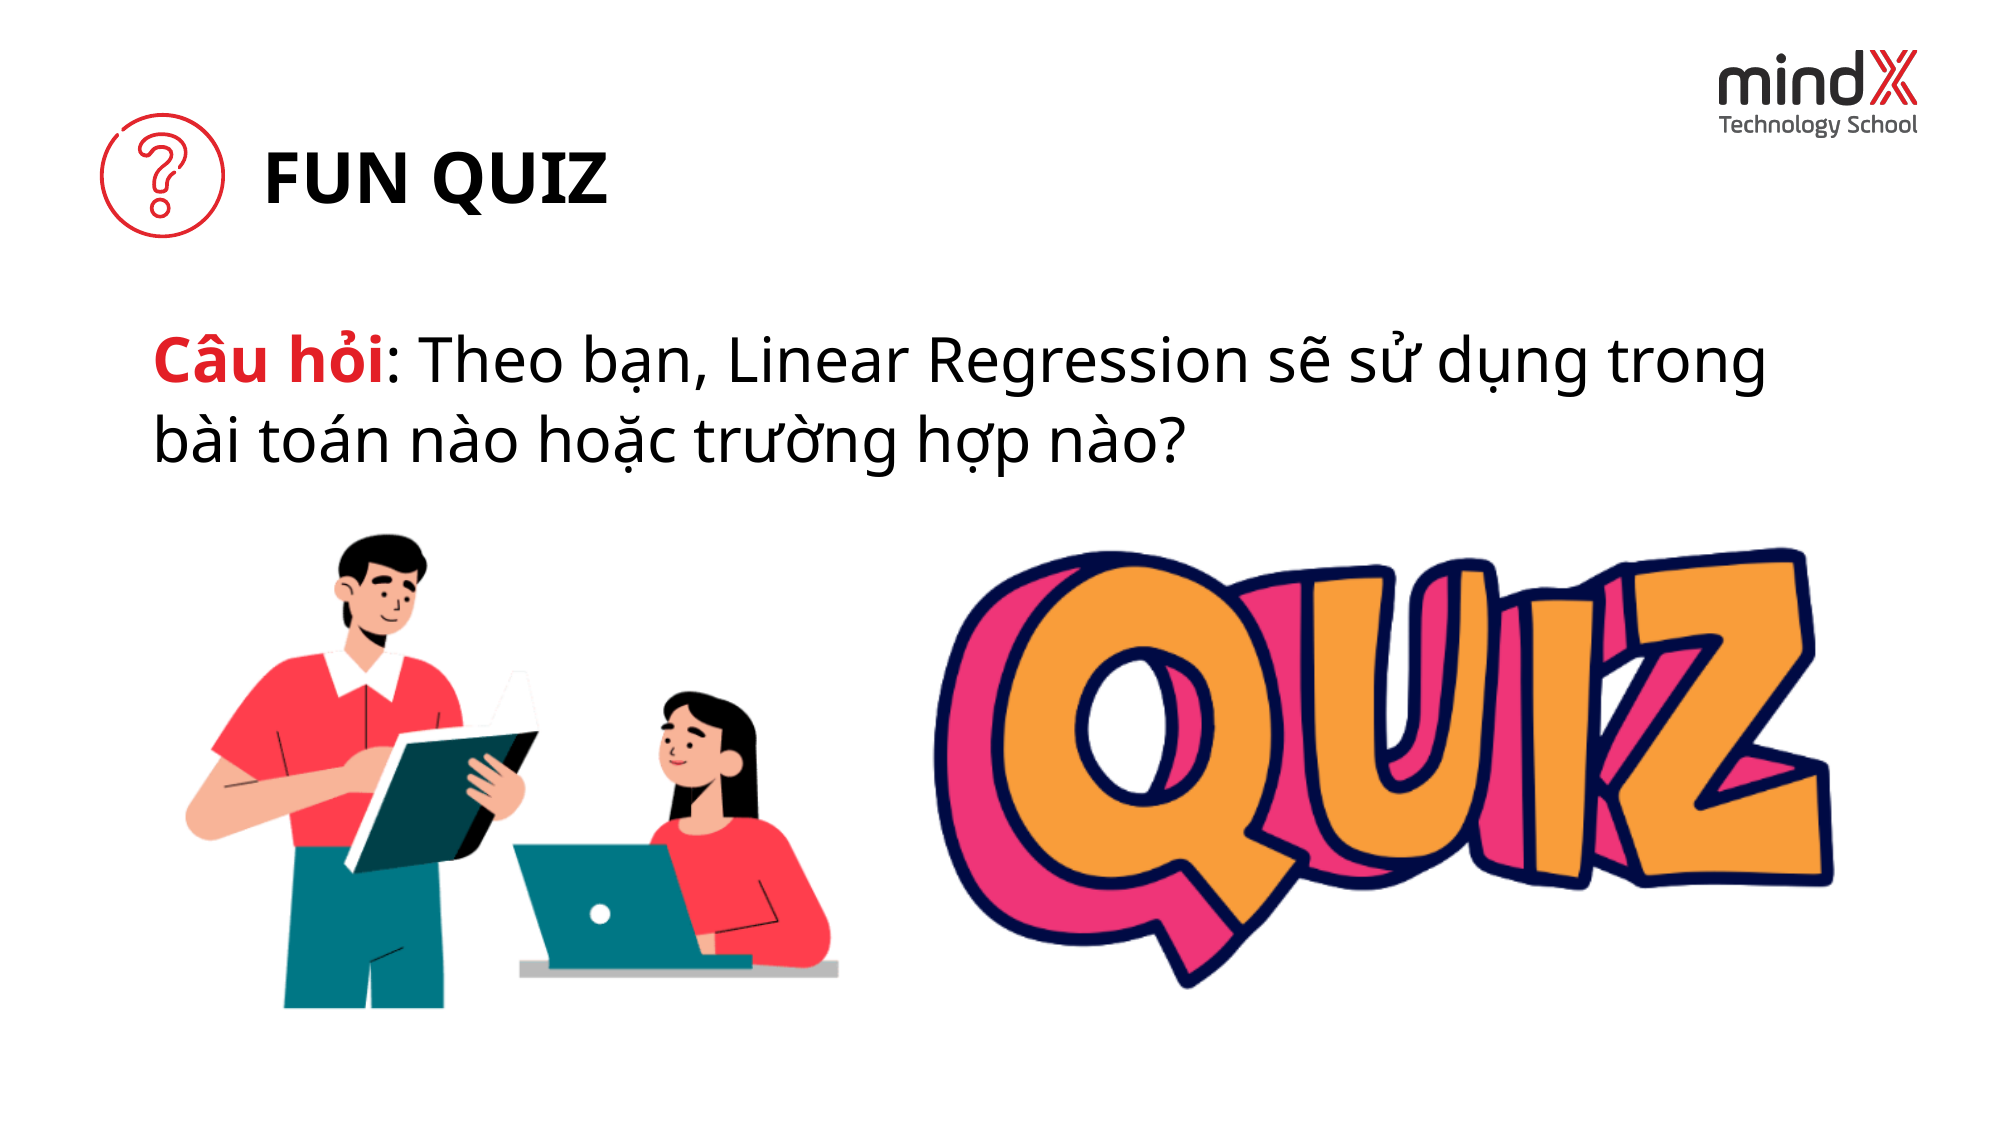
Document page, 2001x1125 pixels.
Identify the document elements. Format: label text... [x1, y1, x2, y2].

picture [1719, 50, 1918, 138]
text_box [99, 112, 226, 239]
picture [158, 510, 874, 1052]
picture [912, 524, 1851, 998]
text_box Câu hỏi: Theo bạn, Linear Regression sẽ sử dụng trong bài toán nào hoặc trường hợp nào? [137, 299, 1836, 491]
text_box FUN QUIZ [242, 88, 1906, 263]
